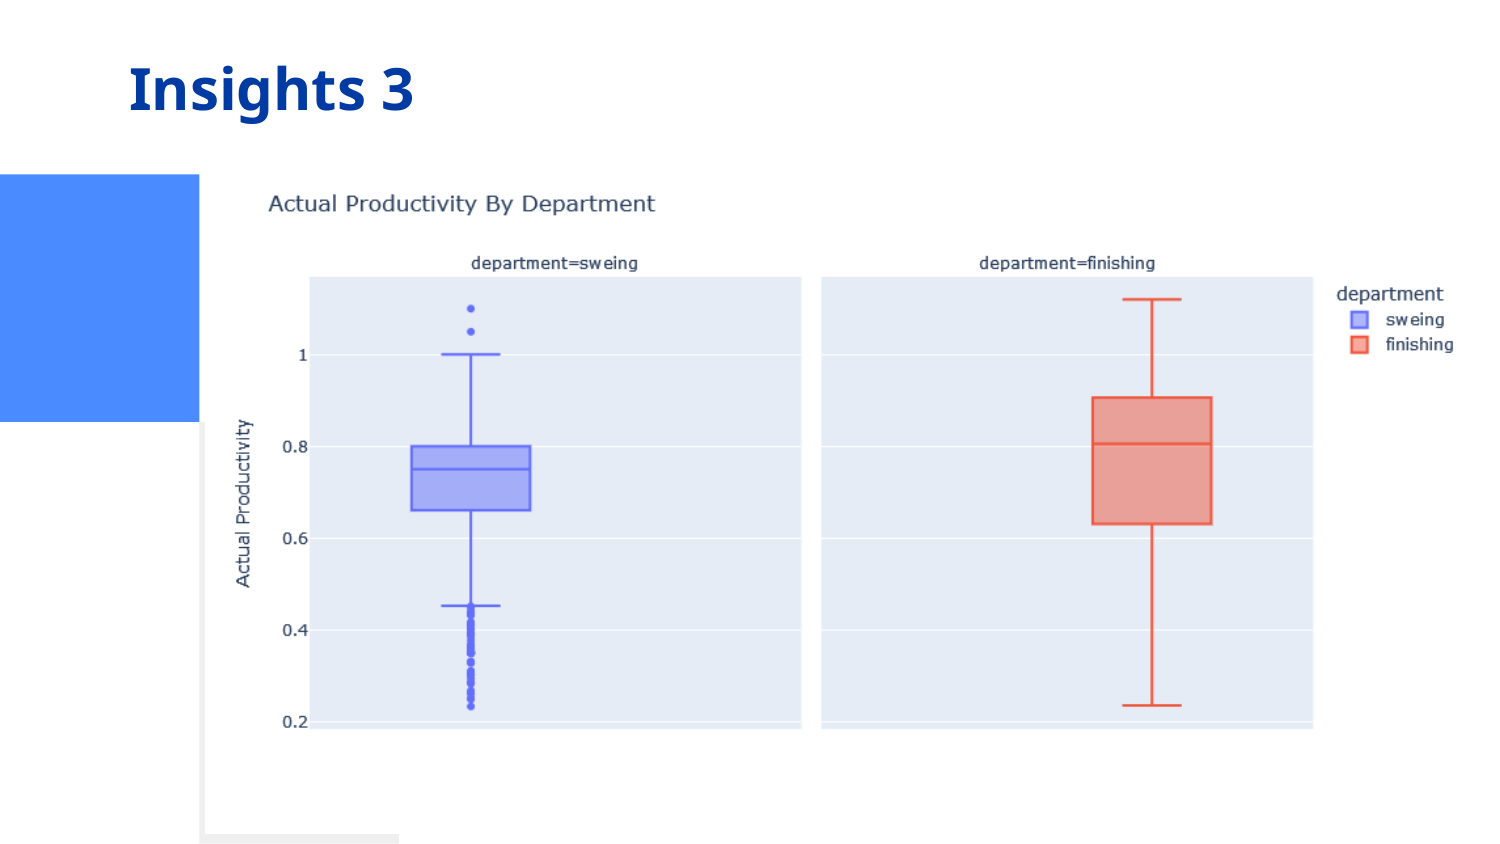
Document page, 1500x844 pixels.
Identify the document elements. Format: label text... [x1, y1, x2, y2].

picture [205, 146, 1475, 835]
title Insights 3 [114, 36, 1059, 131]
